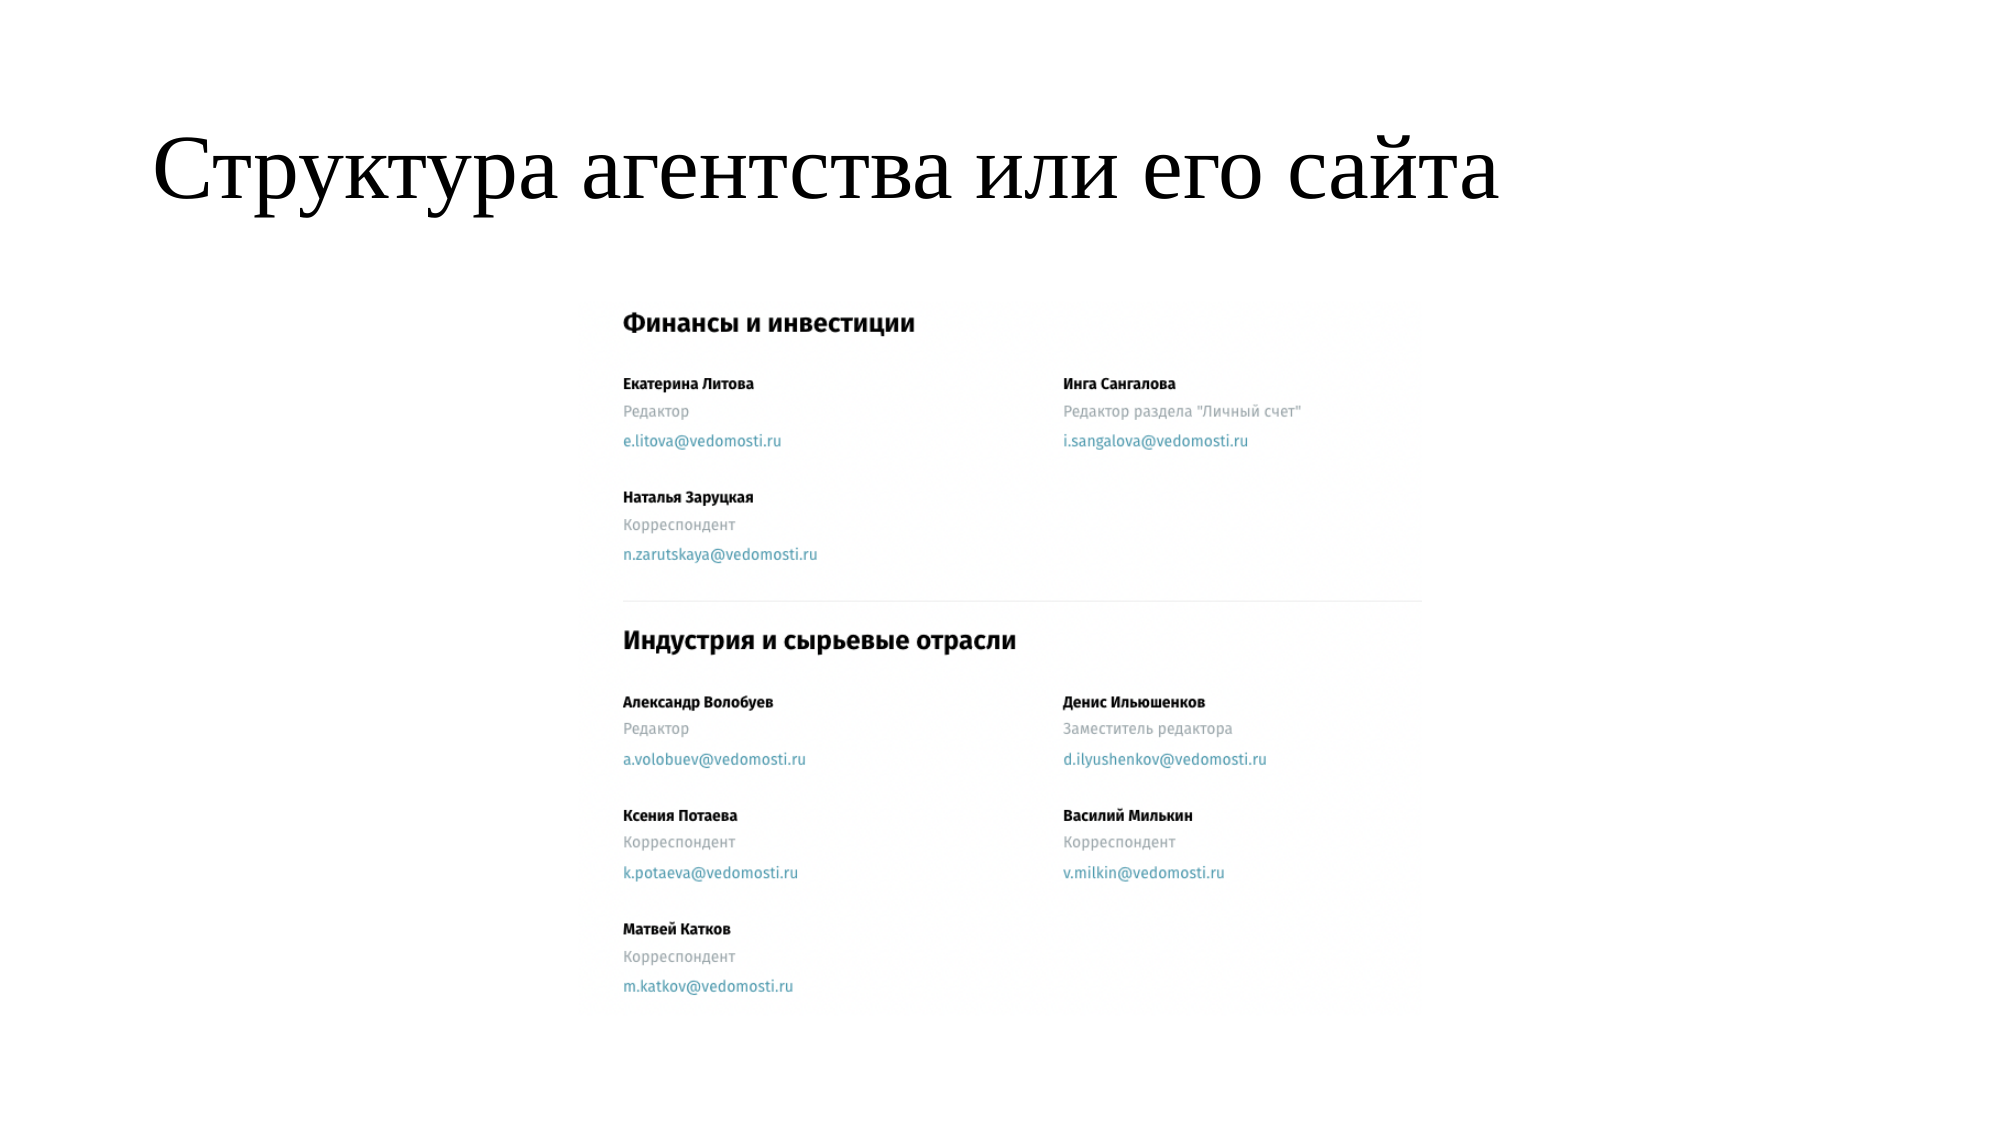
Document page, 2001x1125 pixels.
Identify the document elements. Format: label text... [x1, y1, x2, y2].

title Структура агентства или его сайта [137, 59, 1863, 278]
picture [578, 301, 1422, 1016]
